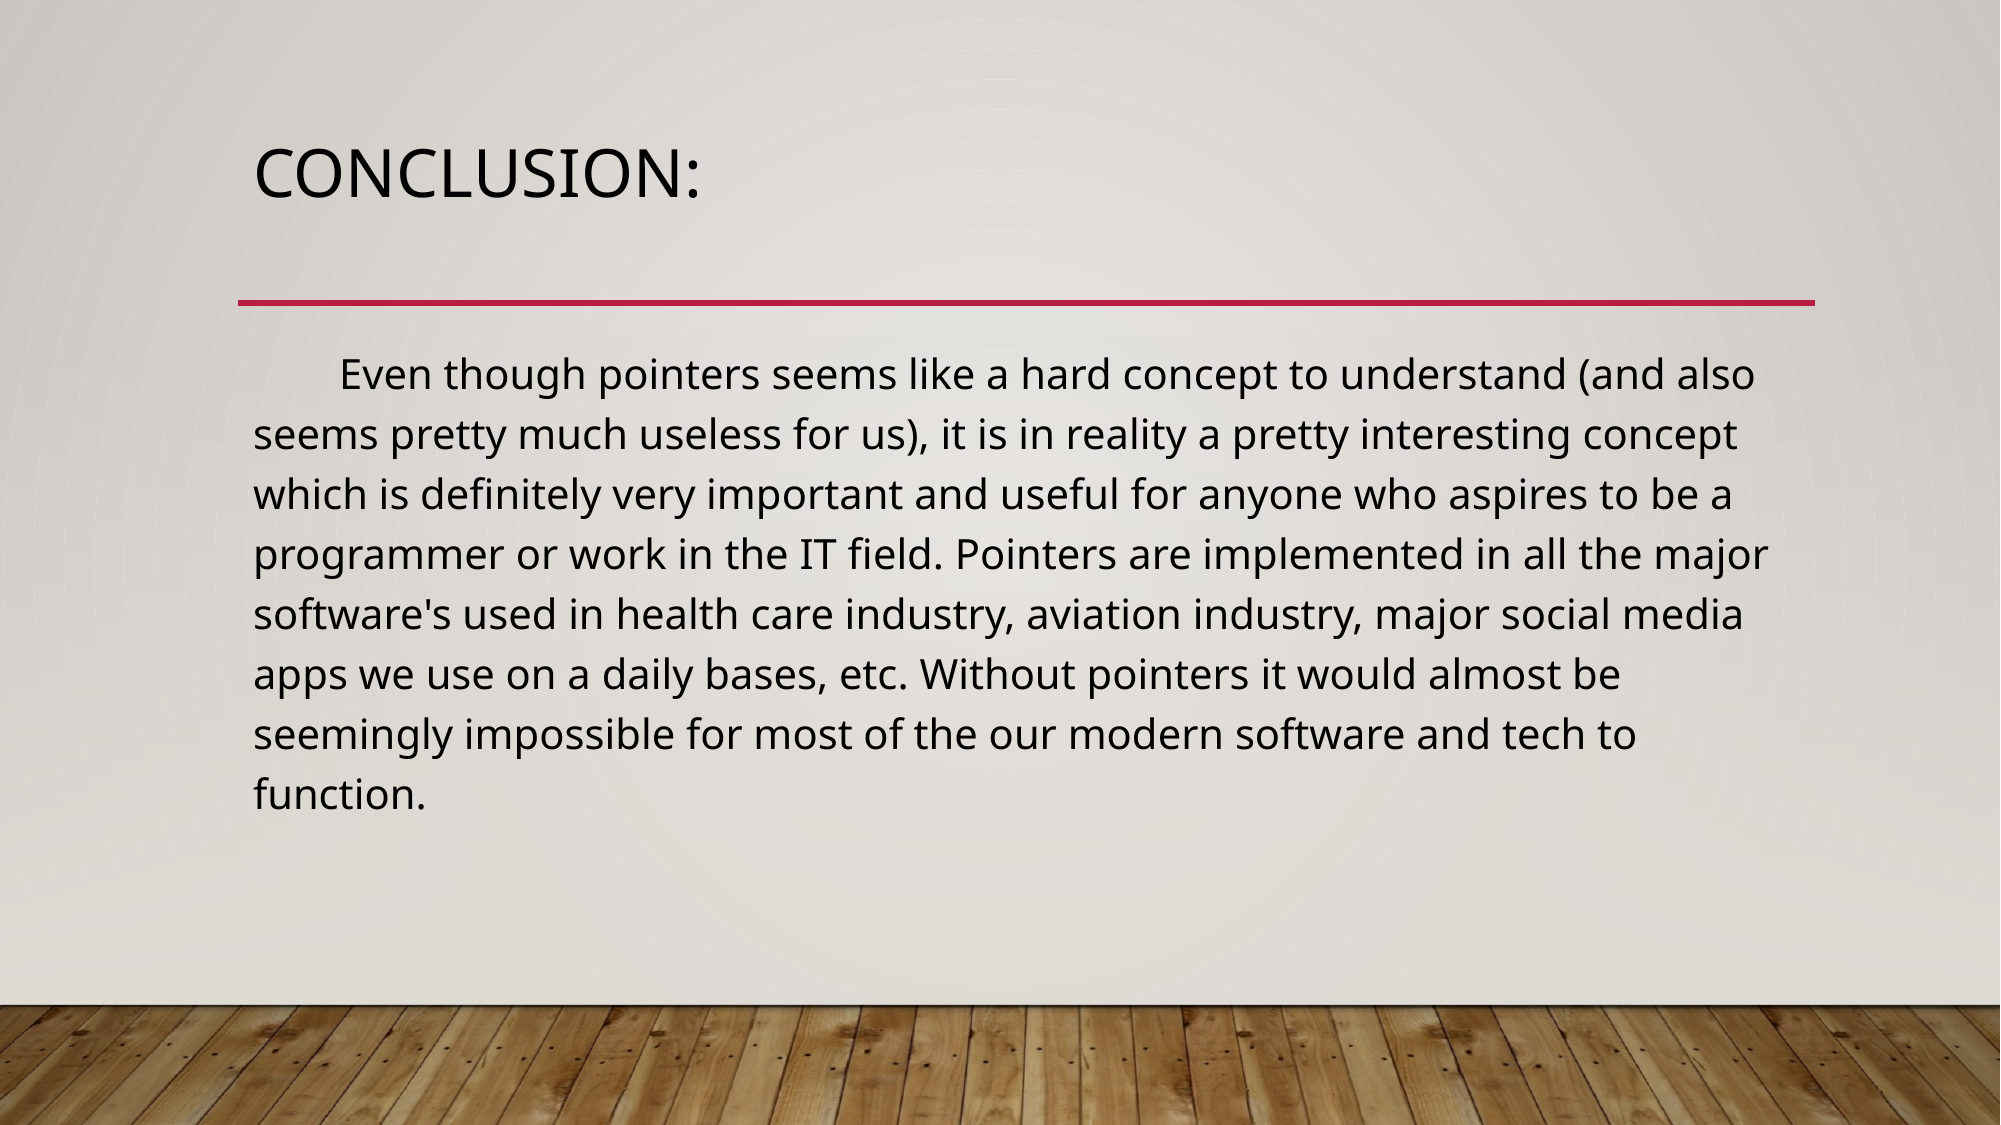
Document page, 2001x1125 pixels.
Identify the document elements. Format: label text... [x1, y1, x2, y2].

picture [0, 1005, 2000, 1125]
title Conclusion: [238, 131, 1814, 305]
list Even though pointers seems like a hard concept to understand (and also seems pretty much useless for us), it is in reality a pretty interesting concept which is definitely very important and useful for anyone who aspires to be a programmer or work in the IT field. Pointers are implemented in all the major software's used in health care industry, aviation industry, major social media apps we use on a daily bases, etc. Without pointers it would almost be seemingly impossible for most of the our modern software and tech to function. [238, 330, 1814, 897]
